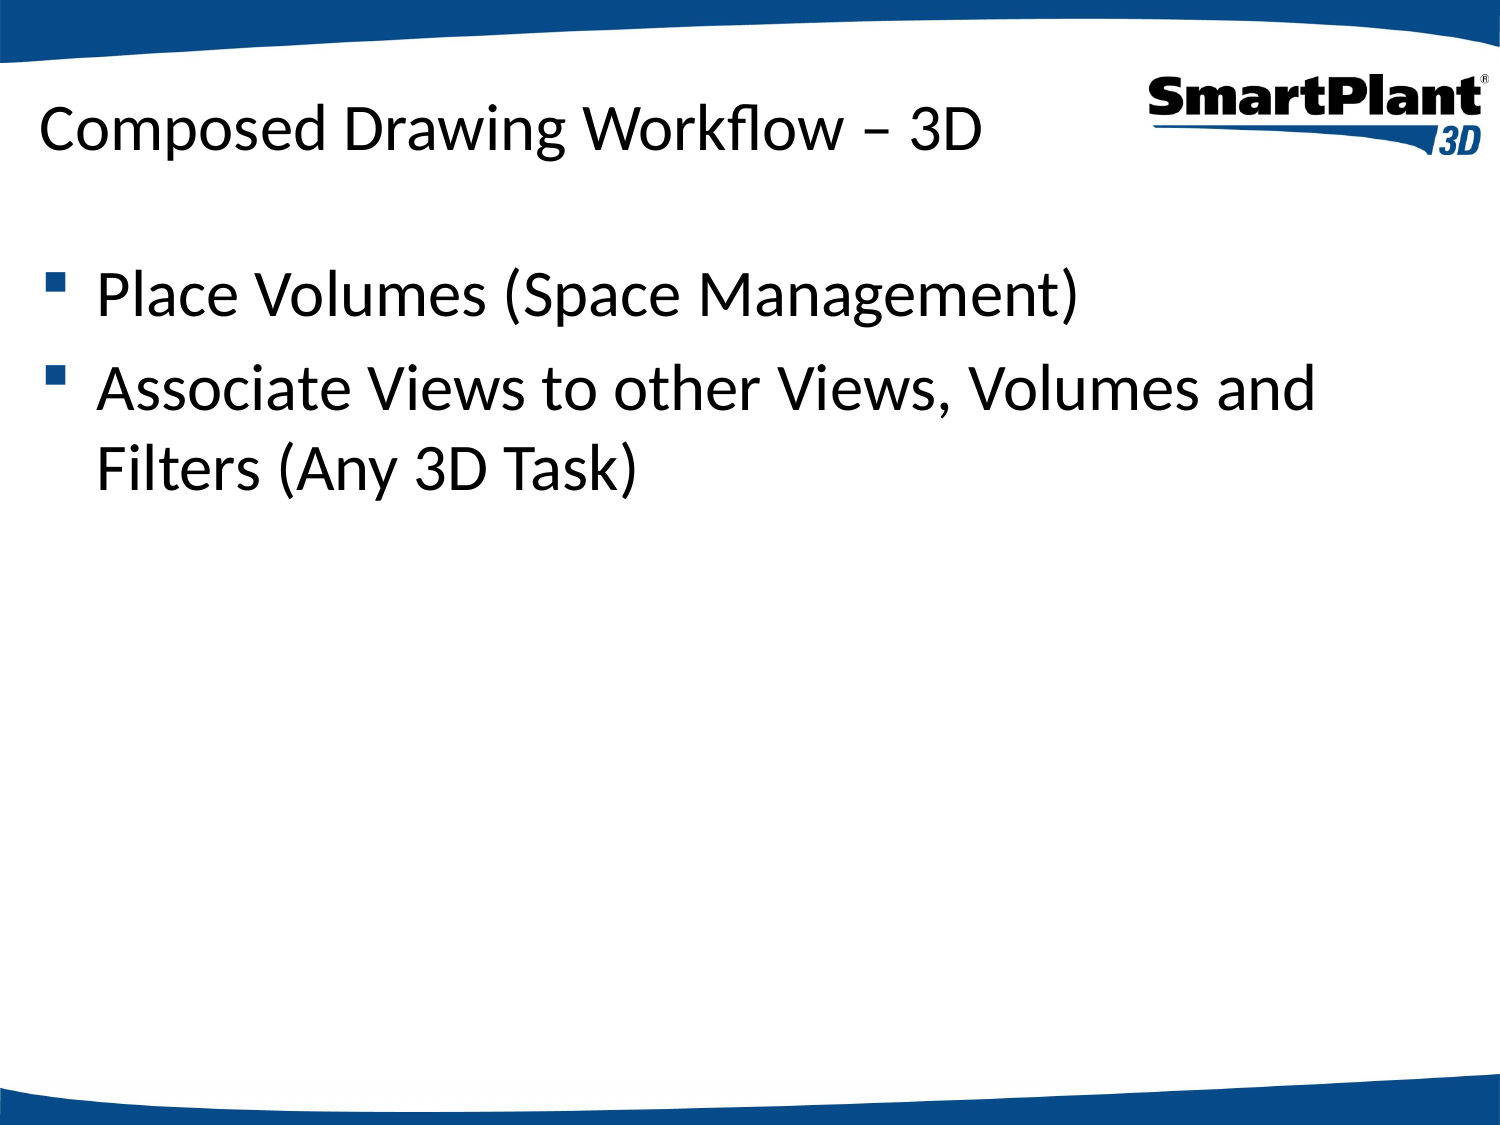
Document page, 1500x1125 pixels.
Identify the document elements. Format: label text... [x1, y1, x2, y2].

picture [1149, 74, 1489, 155]
picture [0, 1074, 1500, 1125]
list Place Volumes (Space Management) Associate Views to other Views, Volumes and Filters (Any 3D Task) [25, 242, 1476, 973]
title Composed Drawing Workflow – 3D [24, 29, 1138, 218]
picture [0, 0, 1500, 63]
